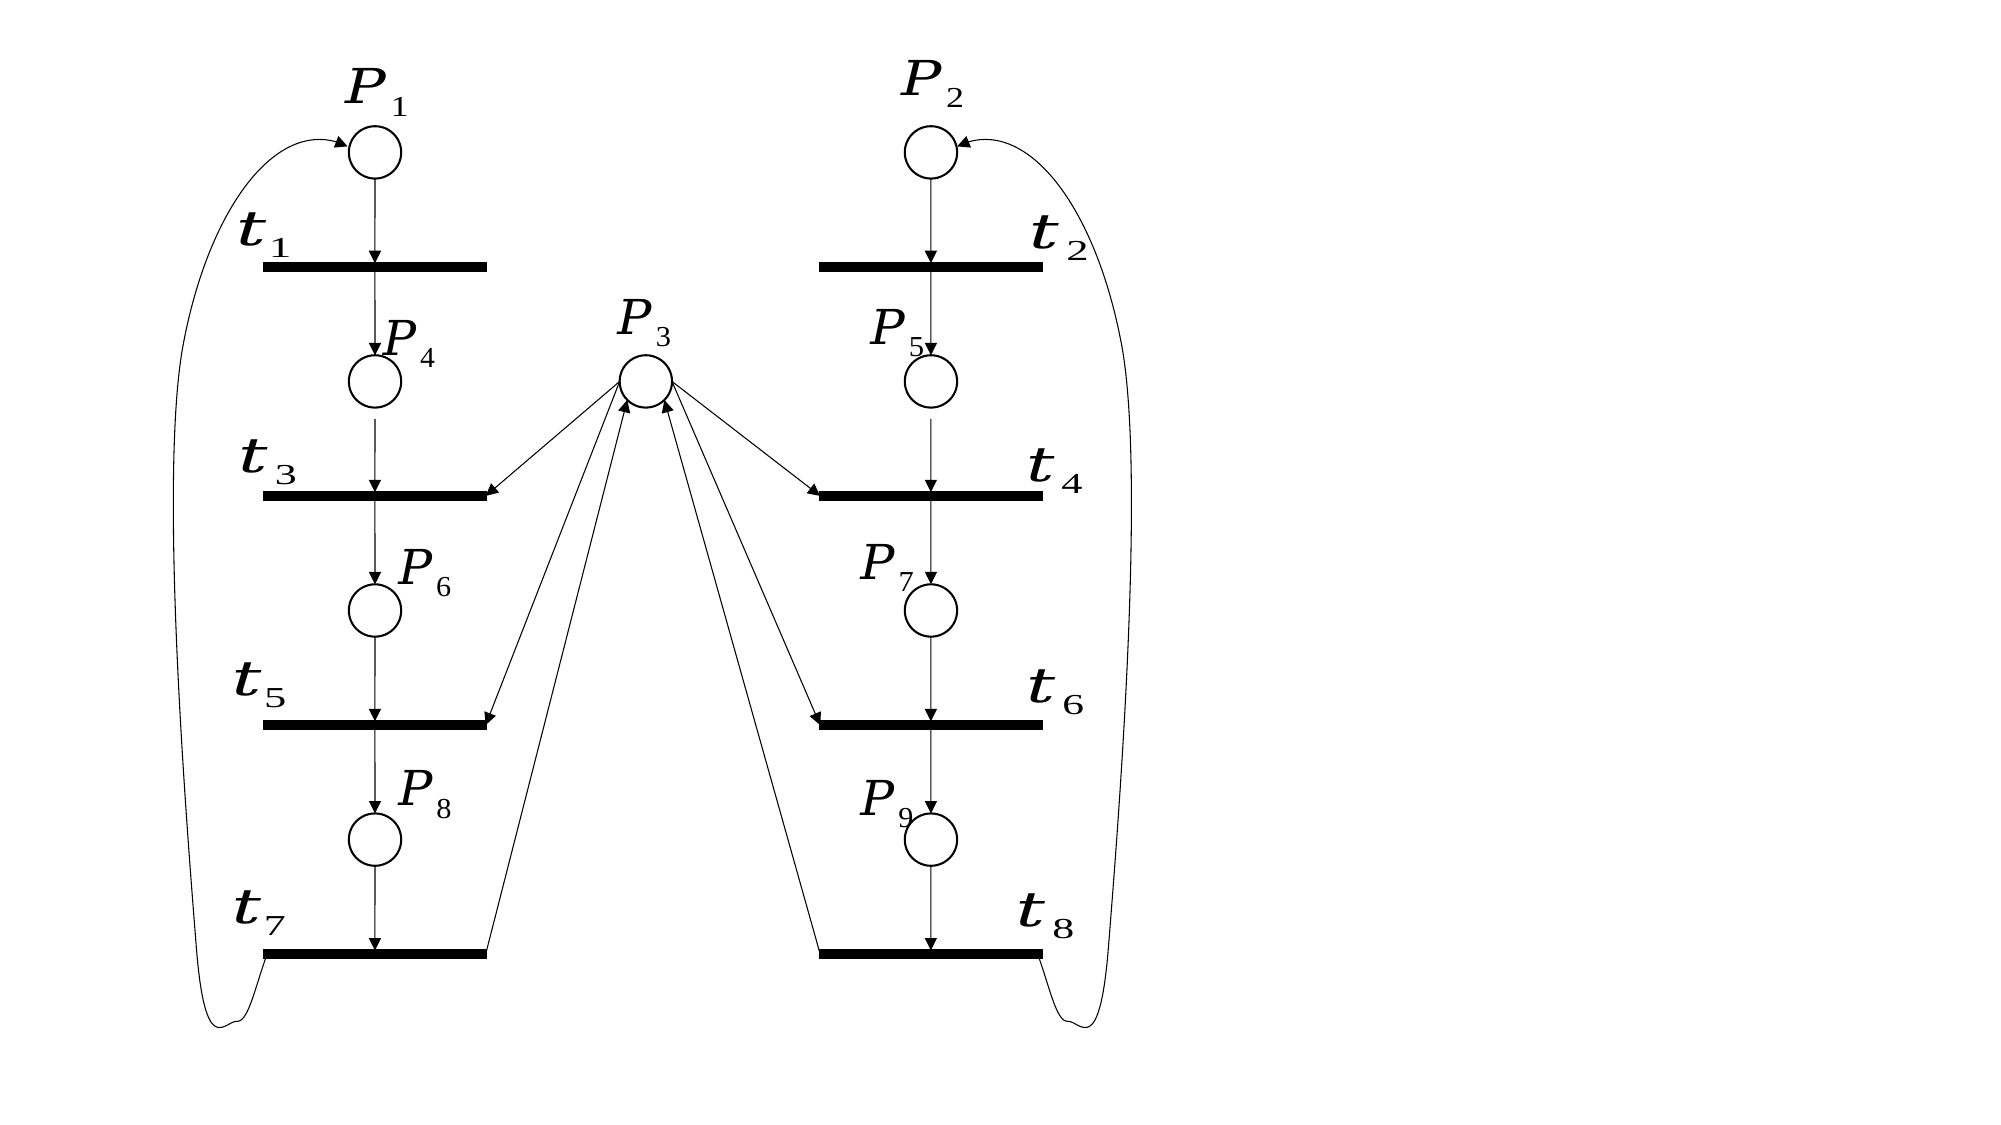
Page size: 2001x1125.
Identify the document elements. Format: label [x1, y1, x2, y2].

text_box [347, 812, 403, 867]
text_box [336, 262, 374, 272]
text_box [903, 125, 958, 180]
text_box [819, 262, 930, 272]
text_box [347, 125, 403, 180]
text_box [821, 720, 1014, 730]
text_box [903, 812, 959, 867]
text_box [347, 354, 403, 409]
text_box [671, 381, 821, 496]
text_box [290, 720, 485, 730]
text_box [903, 583, 959, 638]
text_box [932, 262, 969, 272]
text_box [819, 949, 1038, 959]
text_box [903, 354, 959, 409]
text_box [313, 491, 485, 501]
text_box [664, 399, 821, 955]
text_box [957, 136, 1132, 1029]
text_box [172, 136, 348, 1029]
text_box [376, 262, 487, 272]
text_box [485, 399, 628, 955]
text_box [821, 491, 992, 501]
text_box [485, 381, 620, 726]
text_box [347, 583, 403, 638]
text_box [267, 949, 487, 959]
text_box [618, 354, 674, 409]
